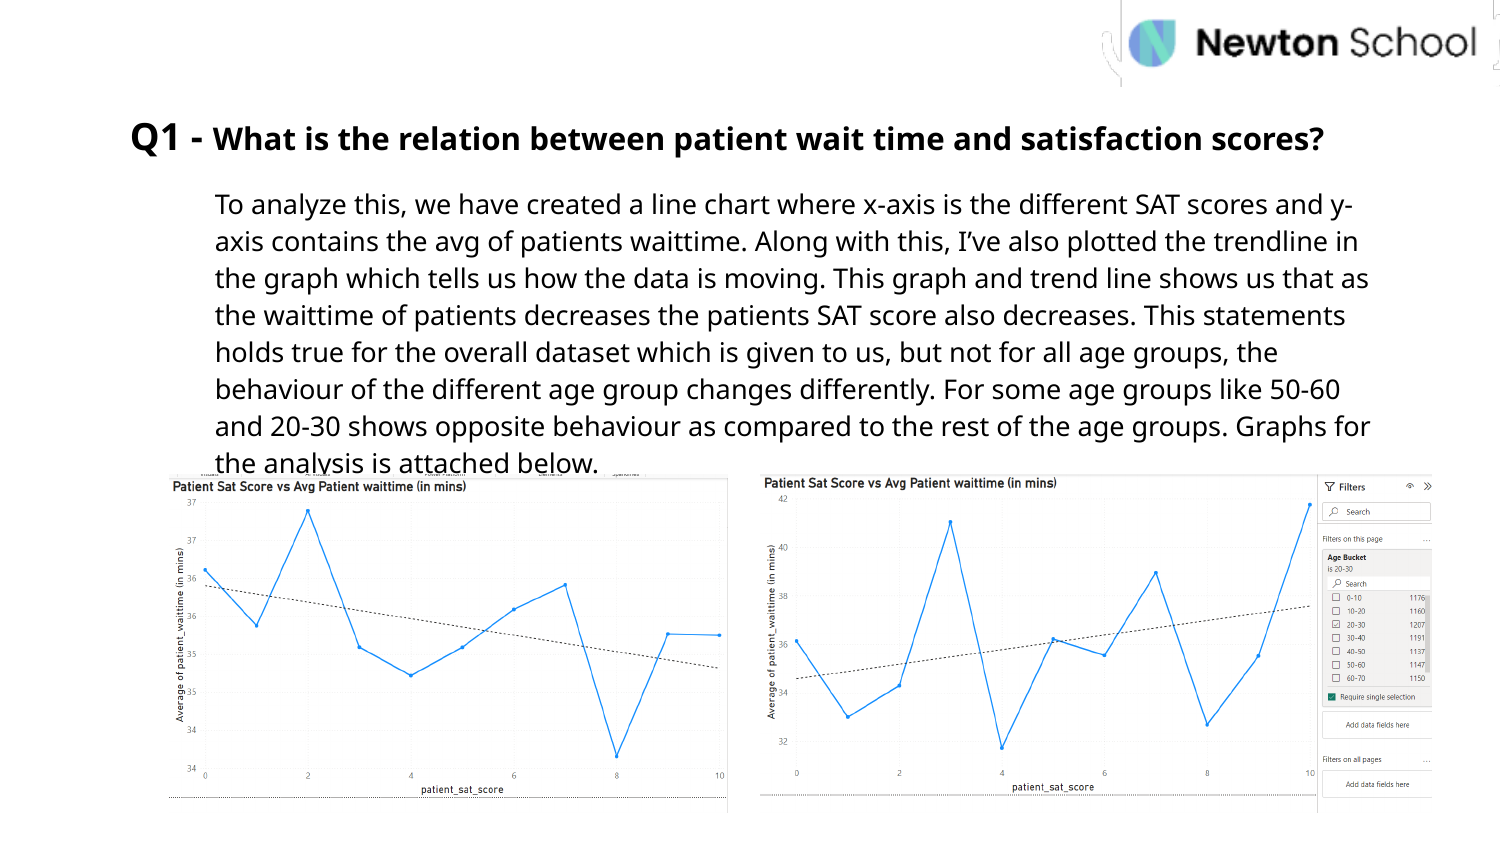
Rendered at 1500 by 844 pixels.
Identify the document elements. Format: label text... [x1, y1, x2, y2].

picture [169, 474, 728, 814]
picture [1101, 0, 1500, 87]
text_box Q1 - What is the relation between patient wait time and satisfaction scores? [115, 92, 1405, 174]
picture [759, 474, 1432, 814]
text_box To analyze this, we have created a line chart where x-axis is the different SAT scores and y-axis contains the avg of patients waittime. Along with this, I’ve also plotted the trendline in the graph which tells us how the data is moving. This graph and trend line shows us that as the waittime of patients decreases the patients SAT score also decreases. This statements holds true for the overall dataset which is given to us, but not for all age groups, the behaviour of the different age group changes differently. For some age groups like 50-60 and 20-30 shows opposite behaviour as compared to the rest of the age groups. Graphs for the analysis is attached below. [124, 174, 1395, 494]
